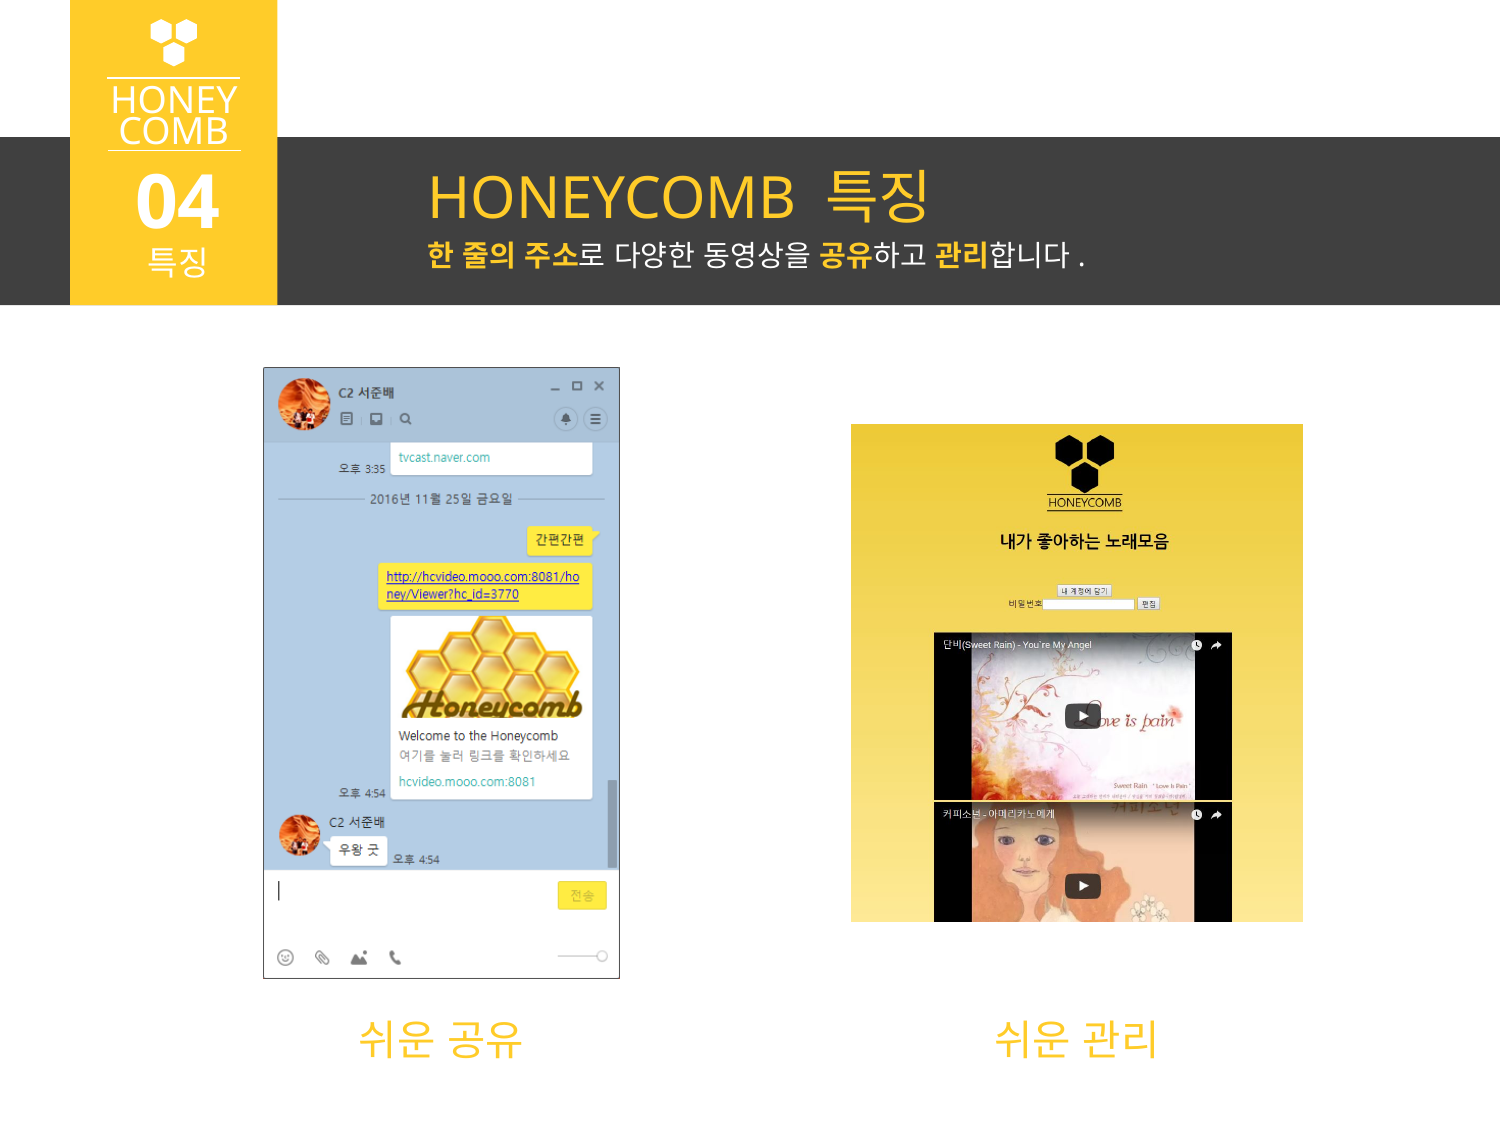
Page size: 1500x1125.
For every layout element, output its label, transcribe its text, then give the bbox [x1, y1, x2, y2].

text_box 쉬운 공유 [343, 1006, 540, 1071]
picture [263, 367, 620, 979]
text_box HONEYCOMB 특징 [412, 153, 1260, 229]
text_box 특징 [82, 234, 274, 290]
text_box 한 줄의 주소로 다양한 동영상을 공유하고 관리합니다. [412, 229, 1400, 280]
picture [851, 424, 1304, 923]
text_box 04 [120, 146, 236, 252]
text_box 쉬운 관리 [979, 1006, 1175, 1071]
